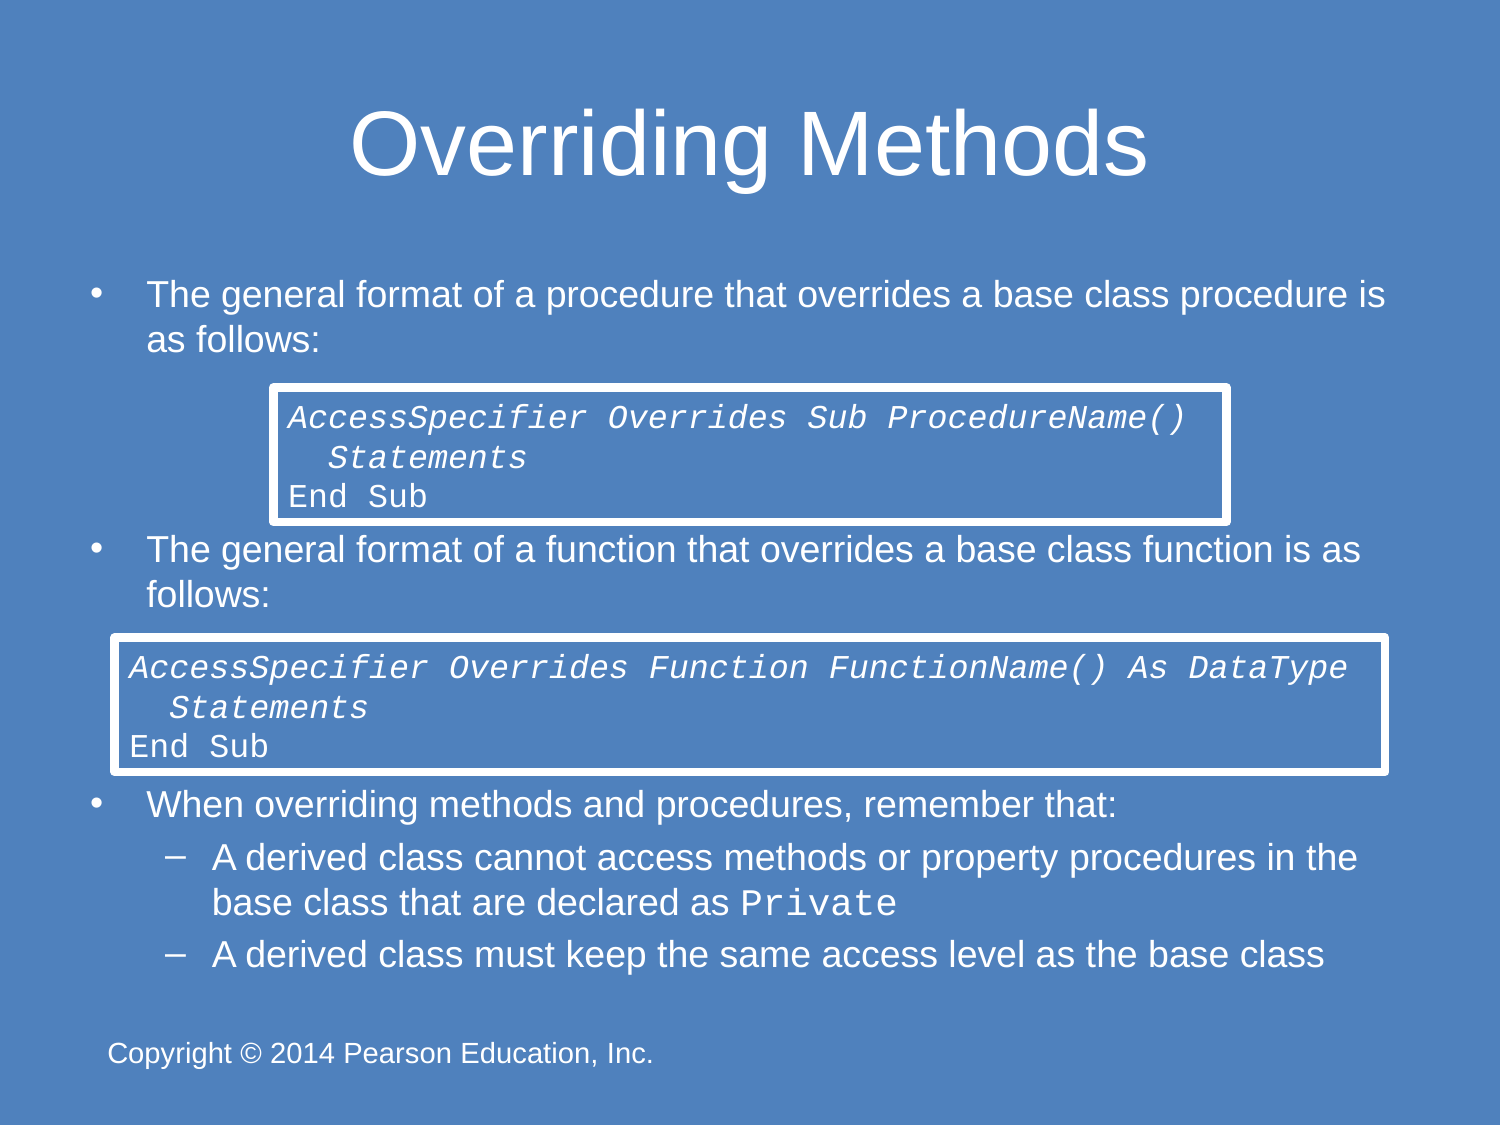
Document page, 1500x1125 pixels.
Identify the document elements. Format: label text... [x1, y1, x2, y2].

list The general format of a procedure that overrides a base class procedure is as follows: The general format of a function that overrides a base class function is as follows: When overriding methods and procedures, remember that: A derived class cannot access methods or property procedures in the base class that are declared as Private A derived class must keep the same access level as the base class [75, 262, 1425, 1005]
title Overriding Methods [75, 45, 1425, 233]
text_box AccessSpecifier Overrides Sub ProcedureName() Statements End Sub [273, 387, 1227, 522]
text_box AccessSpecifier Overrides Function FunctionName() As DataType Statements End Sub [114, 637, 1386, 772]
